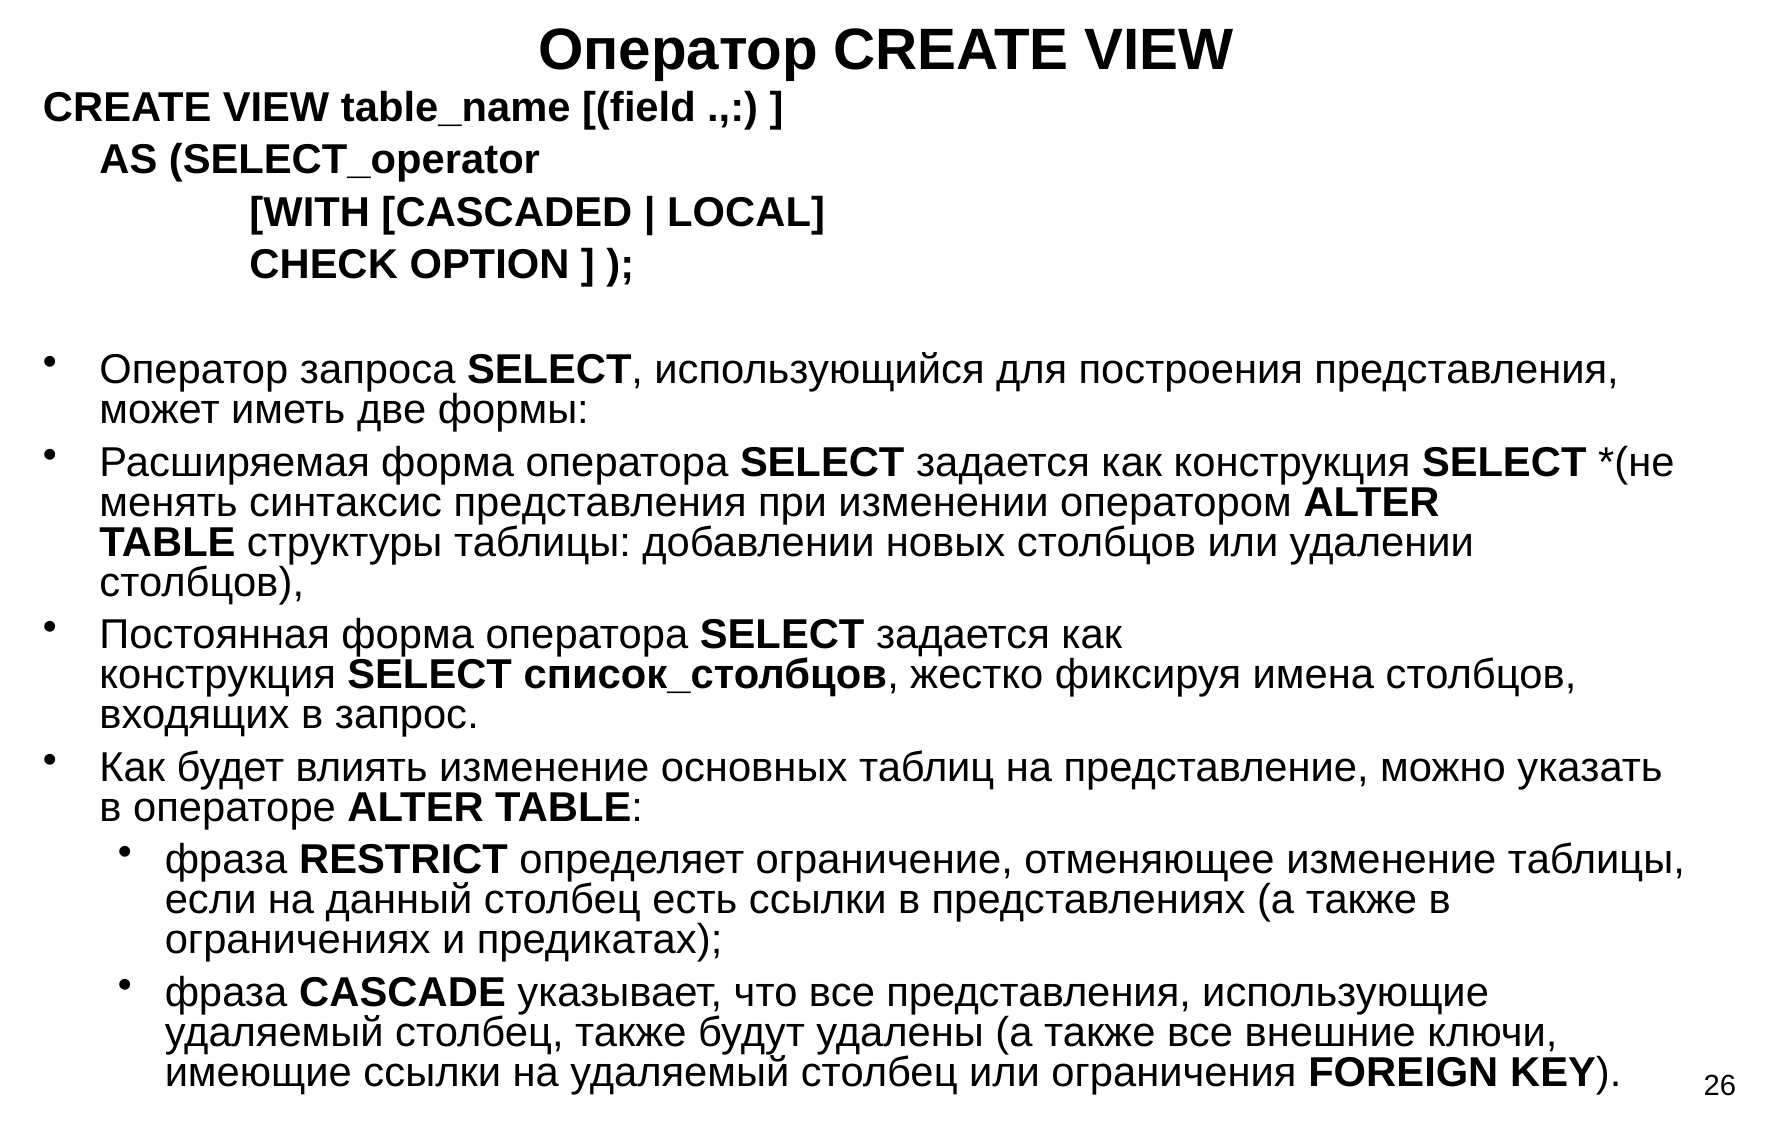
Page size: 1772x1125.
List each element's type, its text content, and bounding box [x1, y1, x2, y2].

list CREATE VIEW table_name [(field .,:) ] AS (SELECT_operator [WITH [CASCADED | LOCAL] CHECK OPTION ] ); Оператор запроса SELECT, использующийся для построения представления, может иметь две формы: Расширяемая форма оператора SELECT задается как конструкция SELECT *(не менять синтаксис представления при изменении оператором ALTER TABLE структуры таблицы: добавлении новых столбцов или удалении столбцов), Постоянная форма оператора SELECT задается как конструкция SELECT список_столбцов, жестко фиксируя имена столбцов, входящих в запрос. Как будет влиять изменение основных таблиц на представление, можно указать в операторе ALTER TABLE: фраза RESTRICT определяет ограничение, отменяющее изменение таблицы, если на данный столбец есть ссылки в представлениях (а также в ограничениях и предикатах); фраза CASCADE указывает, что все представления, использующие удаляемый столбец, также будут удалены (а также все внешние ключи, имеющие ссылки на удаляемый столбец или ограничения FOREIGN KEY). [27, 81, 1707, 1118]
title Оператор CREATE VIEW [88, 11, 1684, 81]
slide_number 26 [1707, 1058, 1752, 1103]
